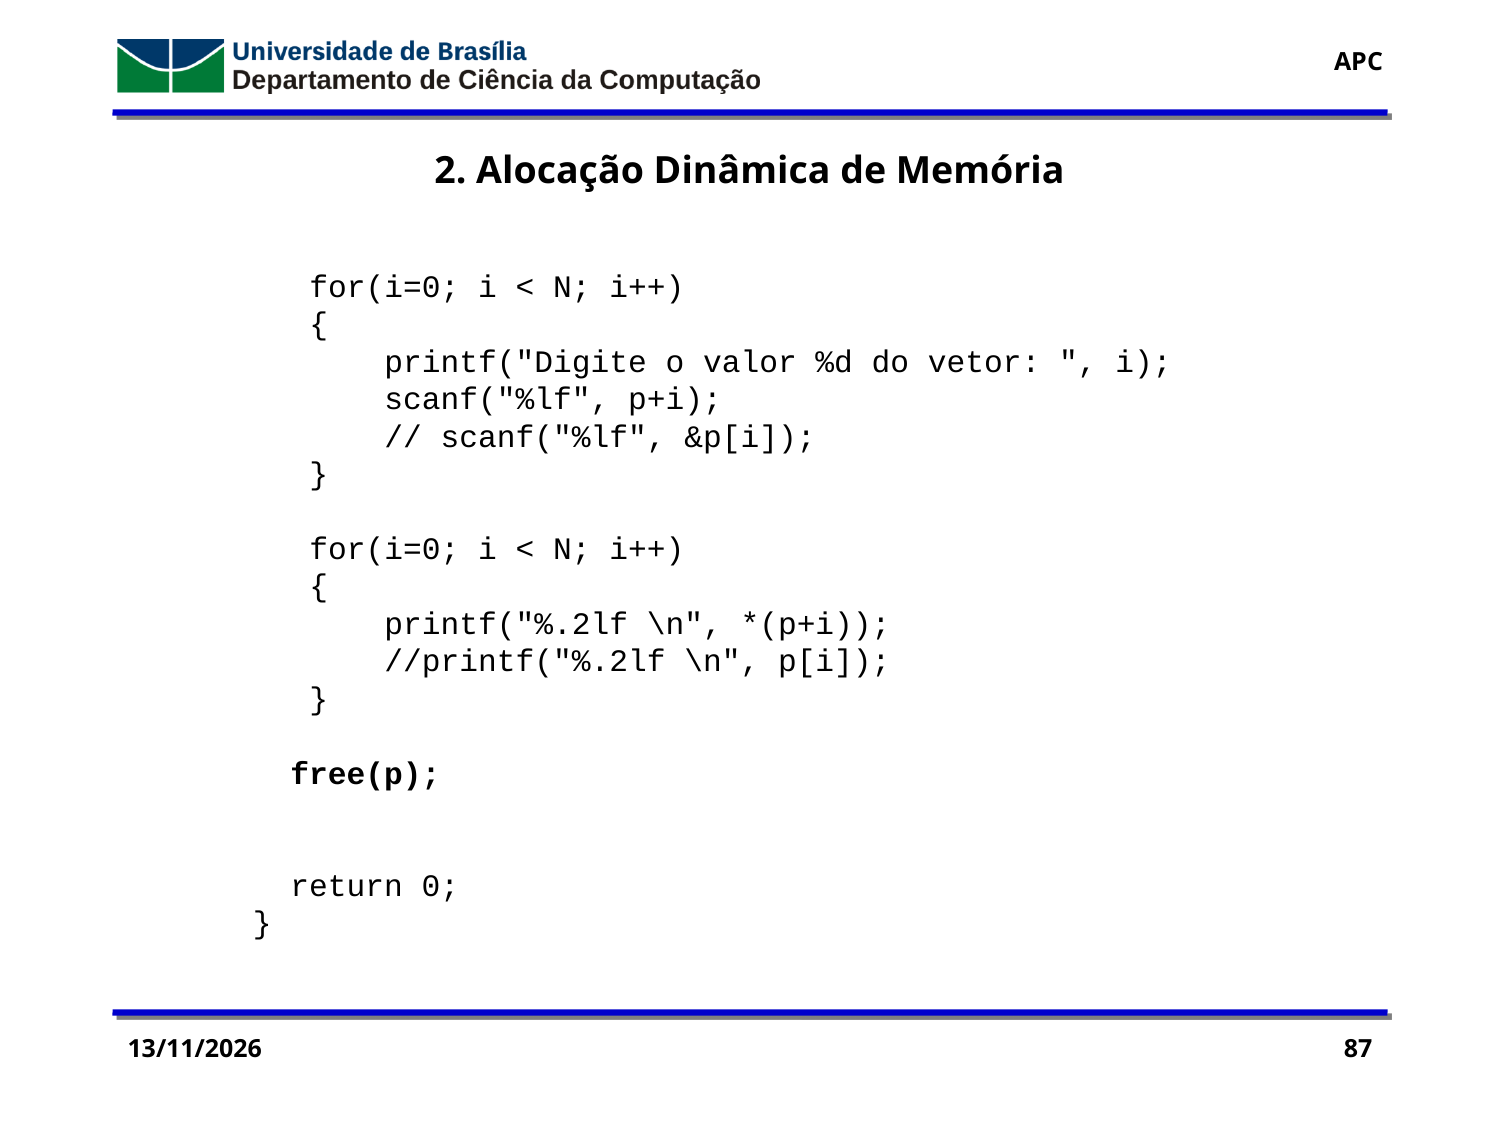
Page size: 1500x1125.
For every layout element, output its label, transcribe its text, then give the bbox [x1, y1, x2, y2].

picture [117, 39, 760, 94]
text_box for(i=0; i < N; i++) { printf("Digite o valor %d do vetor: ", i); scanf("%lf", p+i); // scanf("%lf", &p[i]); } for(i=0; i < N; i++) { printf("%.2lf \n", *(p+i)); //printf("%.2lf \n", p[i]); } free(p); return 0; } [163, 221, 1360, 948]
text_box 2. Alocação Dinâmica de Memória [112, 138, 1388, 198]
slide_number 87 [1074, 1024, 1388, 1101]
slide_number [112, 1024, 426, 1101]
